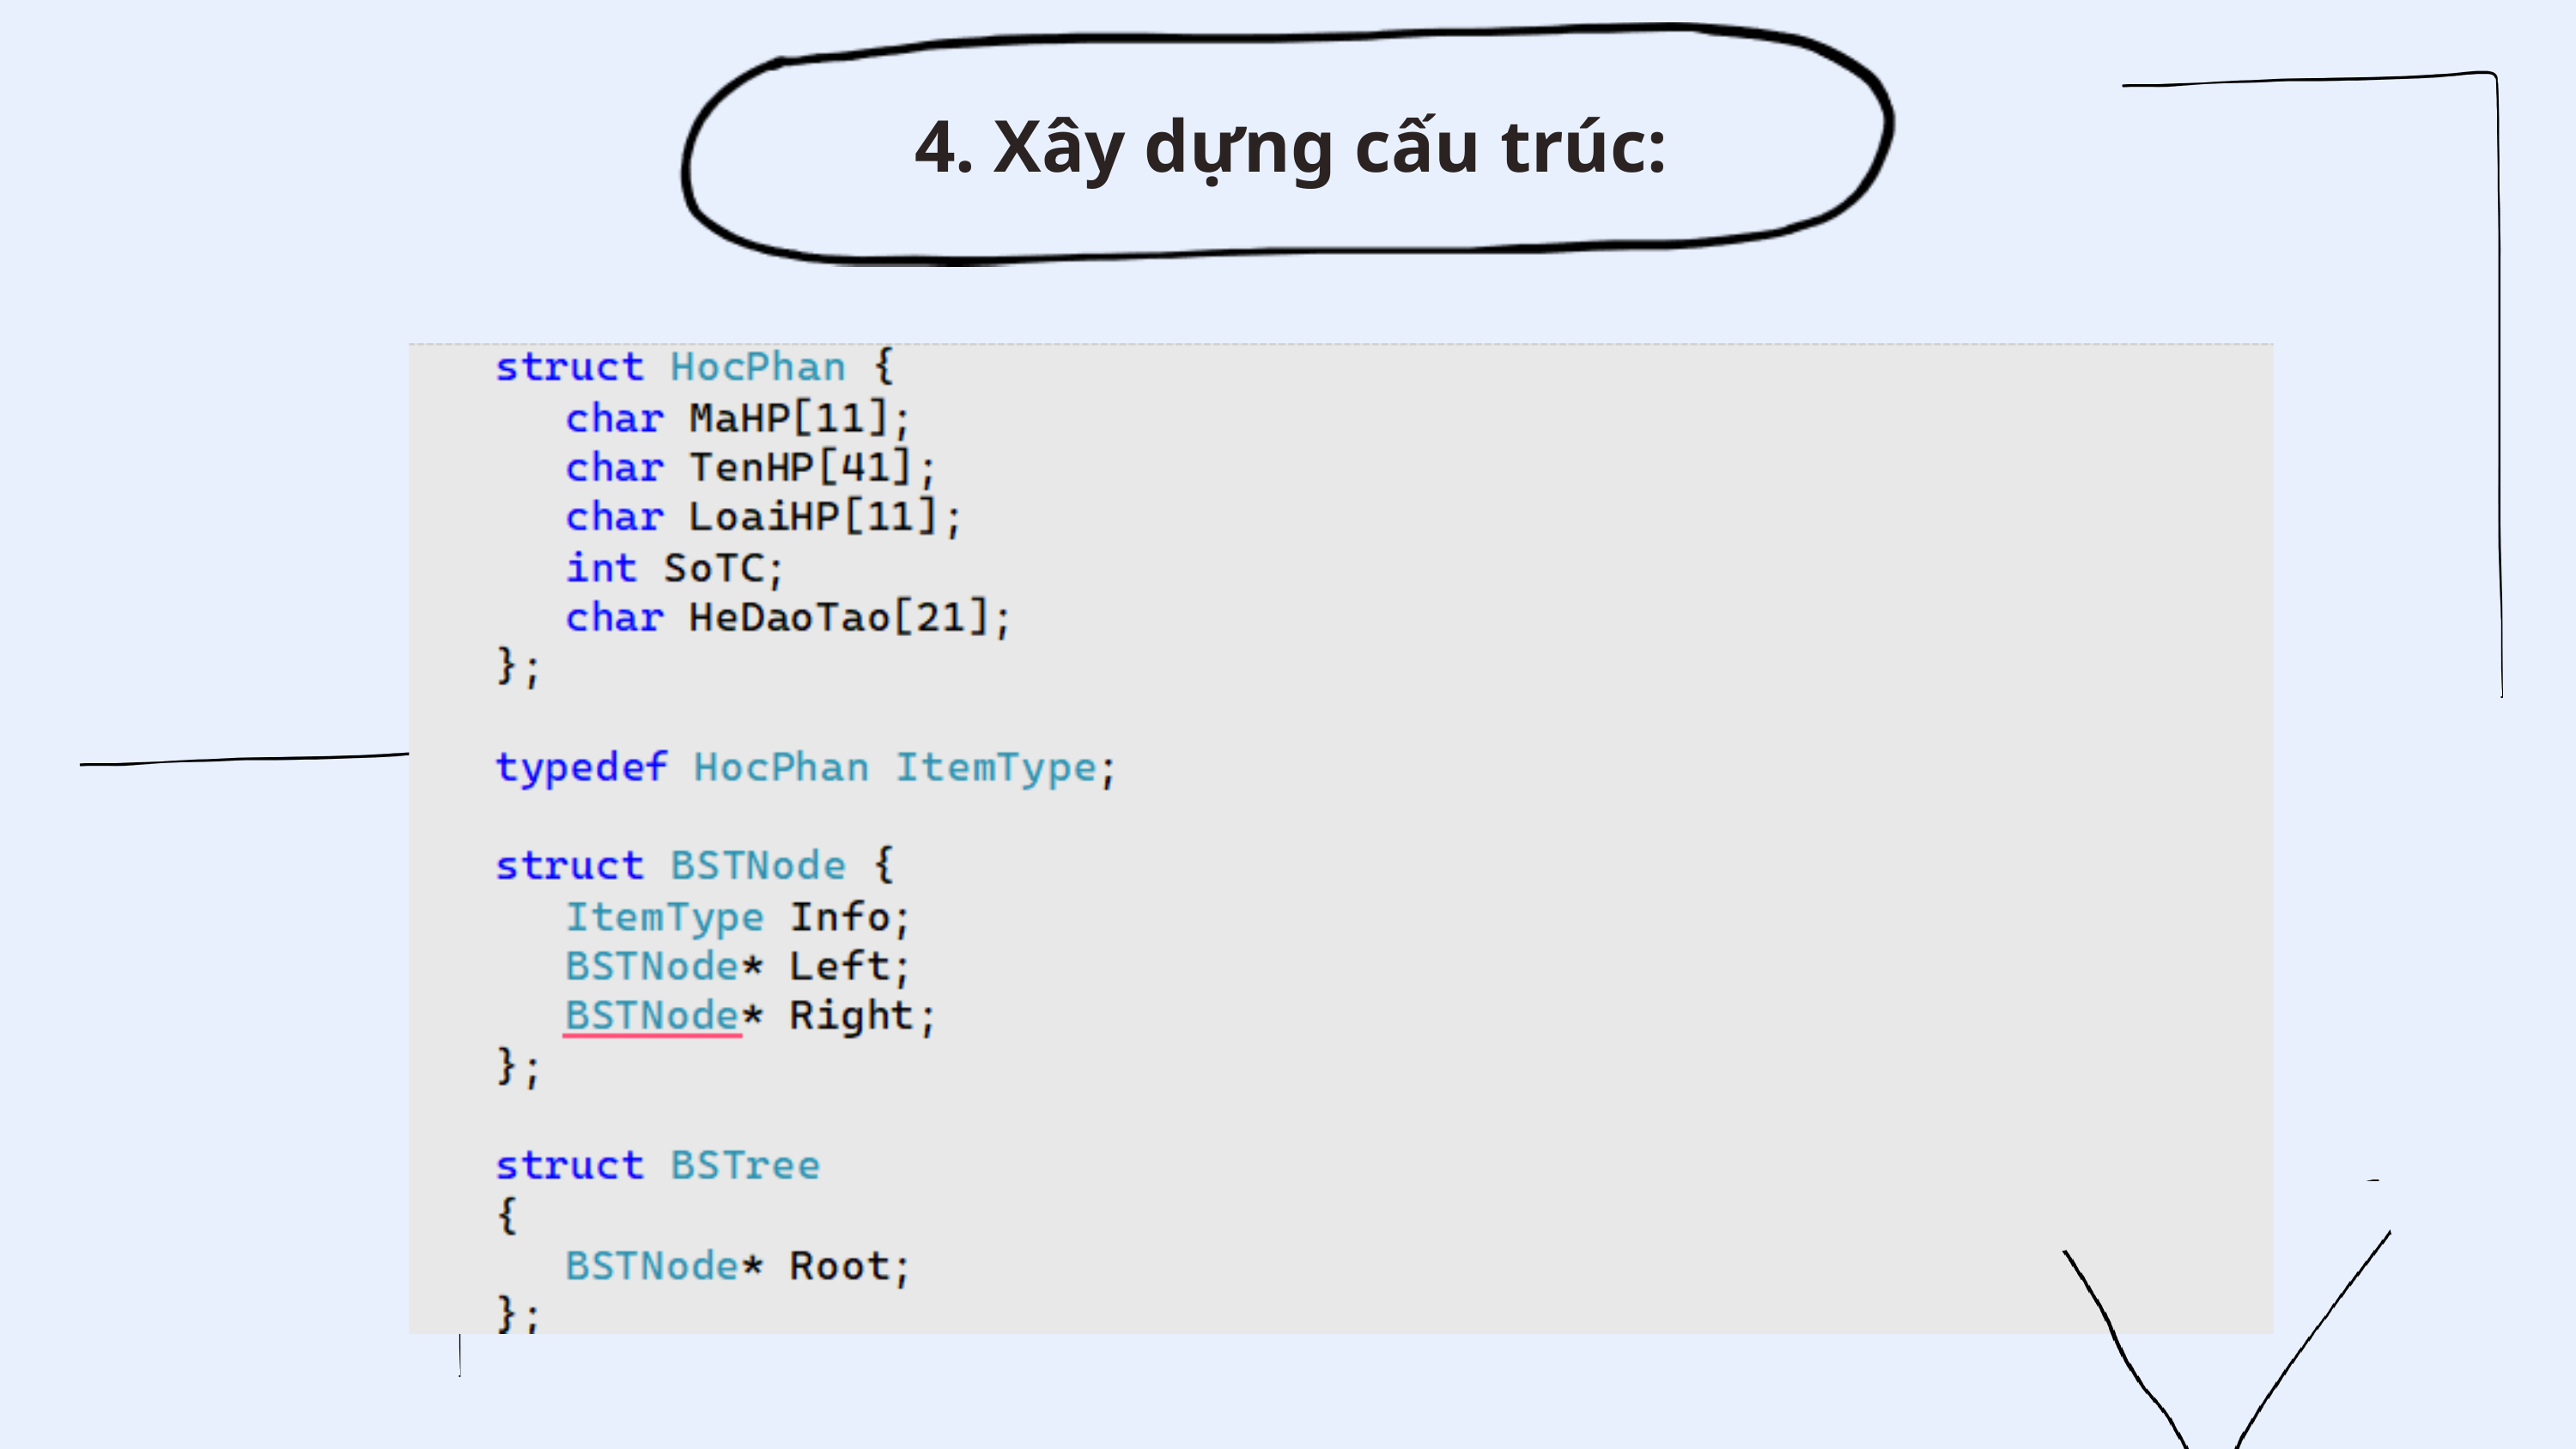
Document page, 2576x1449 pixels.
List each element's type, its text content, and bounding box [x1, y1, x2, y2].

text_box [79, 749, 461, 1378]
text_box [672, 22, 1904, 267]
text_box [2025, 1178, 2432, 1449]
text_box 4. Xây dựng cấu trúc: [773, 86, 1810, 187]
text_box [2122, 70, 2503, 699]
text_box [409, 343, 2274, 1334]
